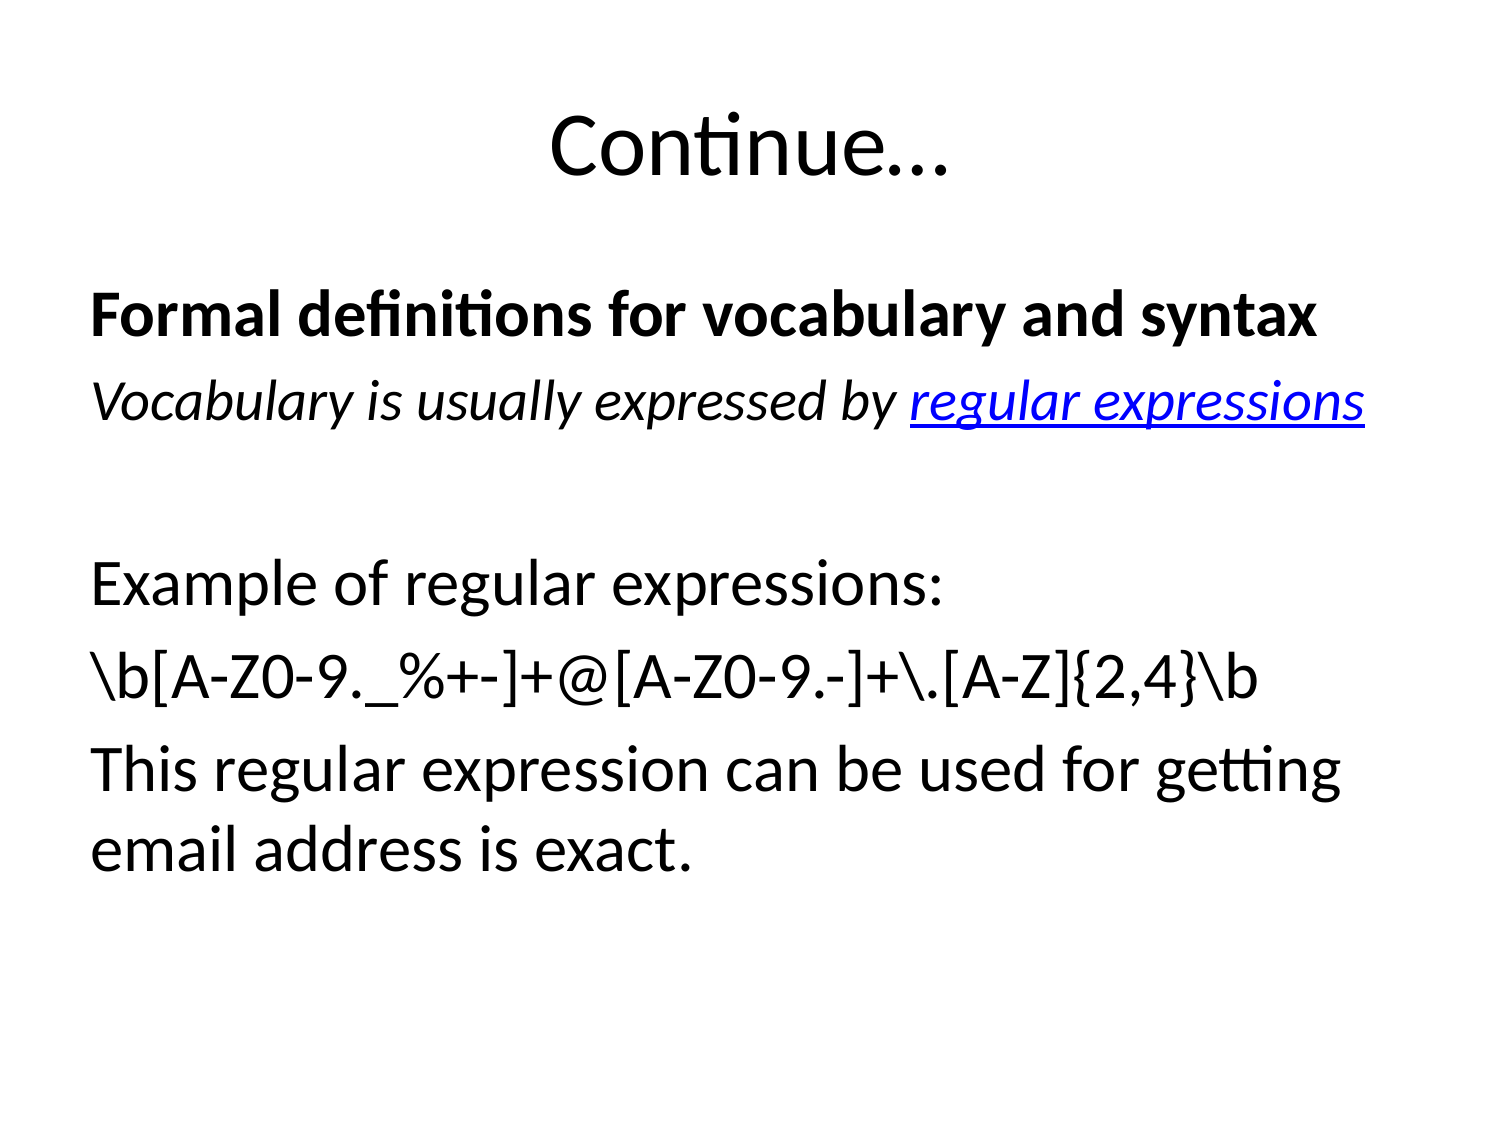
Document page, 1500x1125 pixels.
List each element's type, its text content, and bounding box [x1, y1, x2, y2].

list Formal definitions for vocabulary and syntax Vocabulary is usually expressed by regular expressions Example of regular expressions: \b[A-Z0-9._%+-]+@[A-Z0-9.-]+\.[A-Z]{2,4}\b This regular expression can be used for getting email address is exact. [75, 262, 1425, 1005]
title Continue… [75, 45, 1425, 233]
